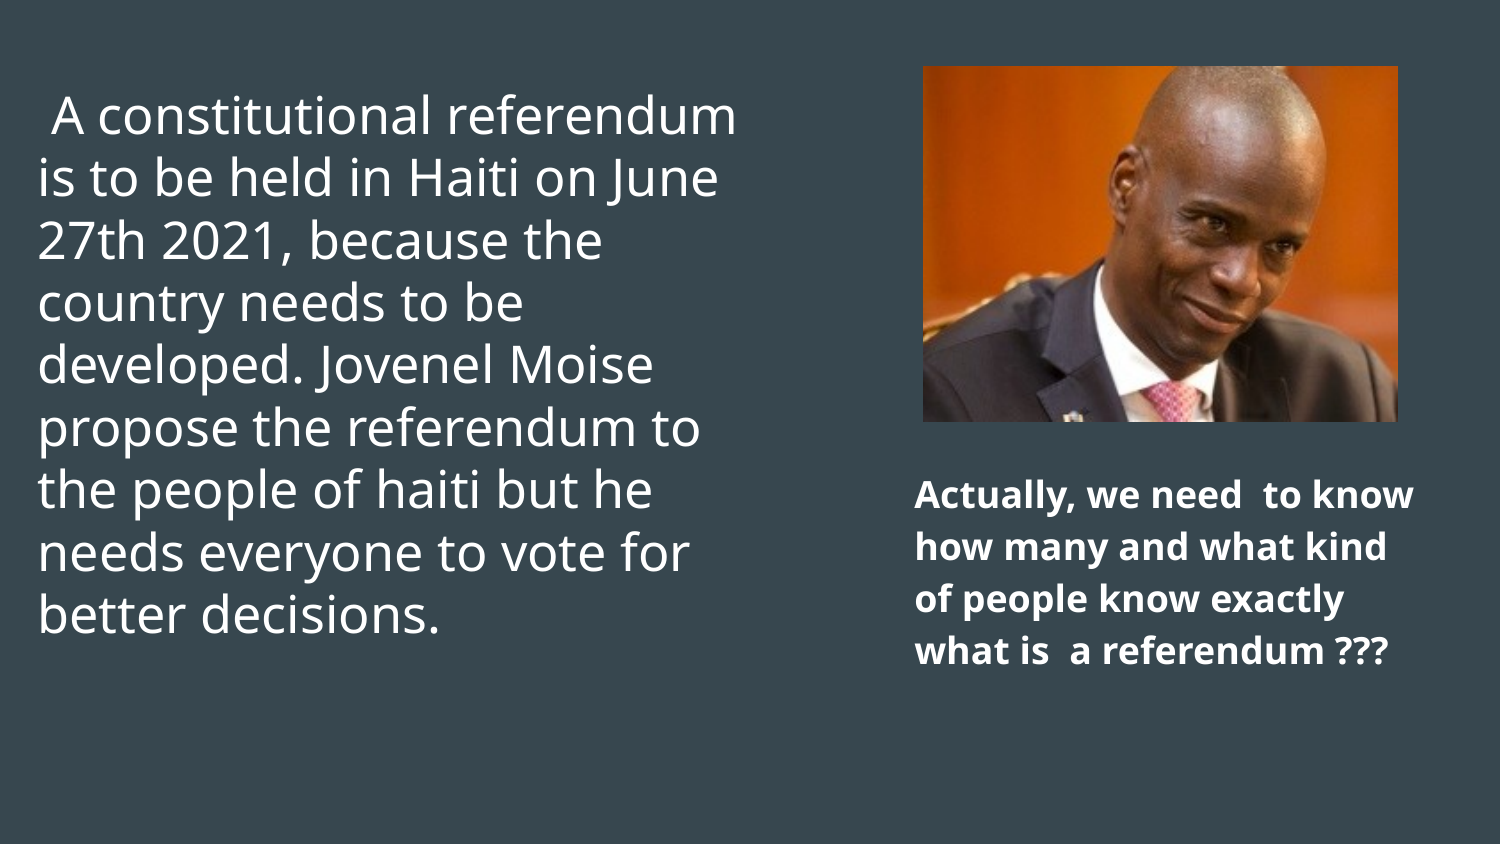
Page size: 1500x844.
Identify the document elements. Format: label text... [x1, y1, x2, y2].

title A constitutional referendum is to be held in Haiti on June 27th 2021, because the country needs to be developed. Jovenel Moise propose the referendum to the people of haiti but he needs everyone to vote for better decisions. [22, 67, 792, 570]
picture [923, 66, 1398, 423]
list Actually, we need to know how many and what kind of people know exactly what is a referendum ??? [899, 449, 1449, 750]
